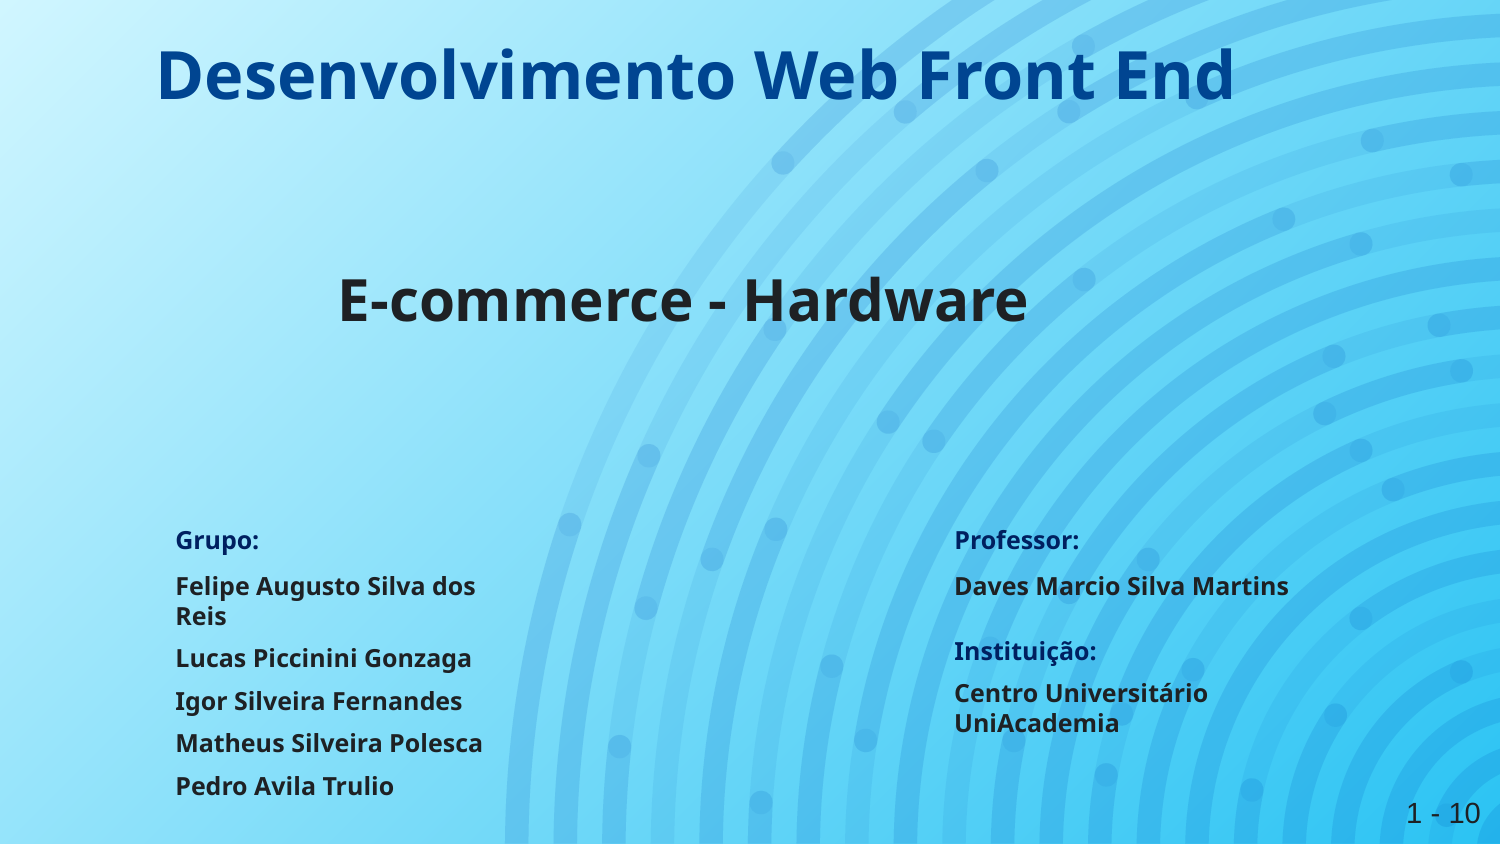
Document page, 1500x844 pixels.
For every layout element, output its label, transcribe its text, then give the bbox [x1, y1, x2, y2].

text_box Felipe Augusto Silva dos Reis Lucas Piccinini Gonzaga Igor Silveira Fernandes Matheus Silveira Polesca Pedro Avila Trulio [175, 570, 533, 786]
text_box 1 - 10 [1391, 779, 1482, 844]
text_box Centro Universitário UniAcademia [954, 677, 1312, 722]
text_box Professor: [954, 524, 1119, 555]
subtitle E-commerce - Hardware [337, 263, 1133, 347]
text_box Instituição: [954, 635, 1119, 666]
text_box Grupo: [175, 524, 275, 555]
title Desenvolvimento Web Front End [155, 16, 1431, 114]
text_box Daves Marcio Silva Martins [954, 570, 1312, 614]
